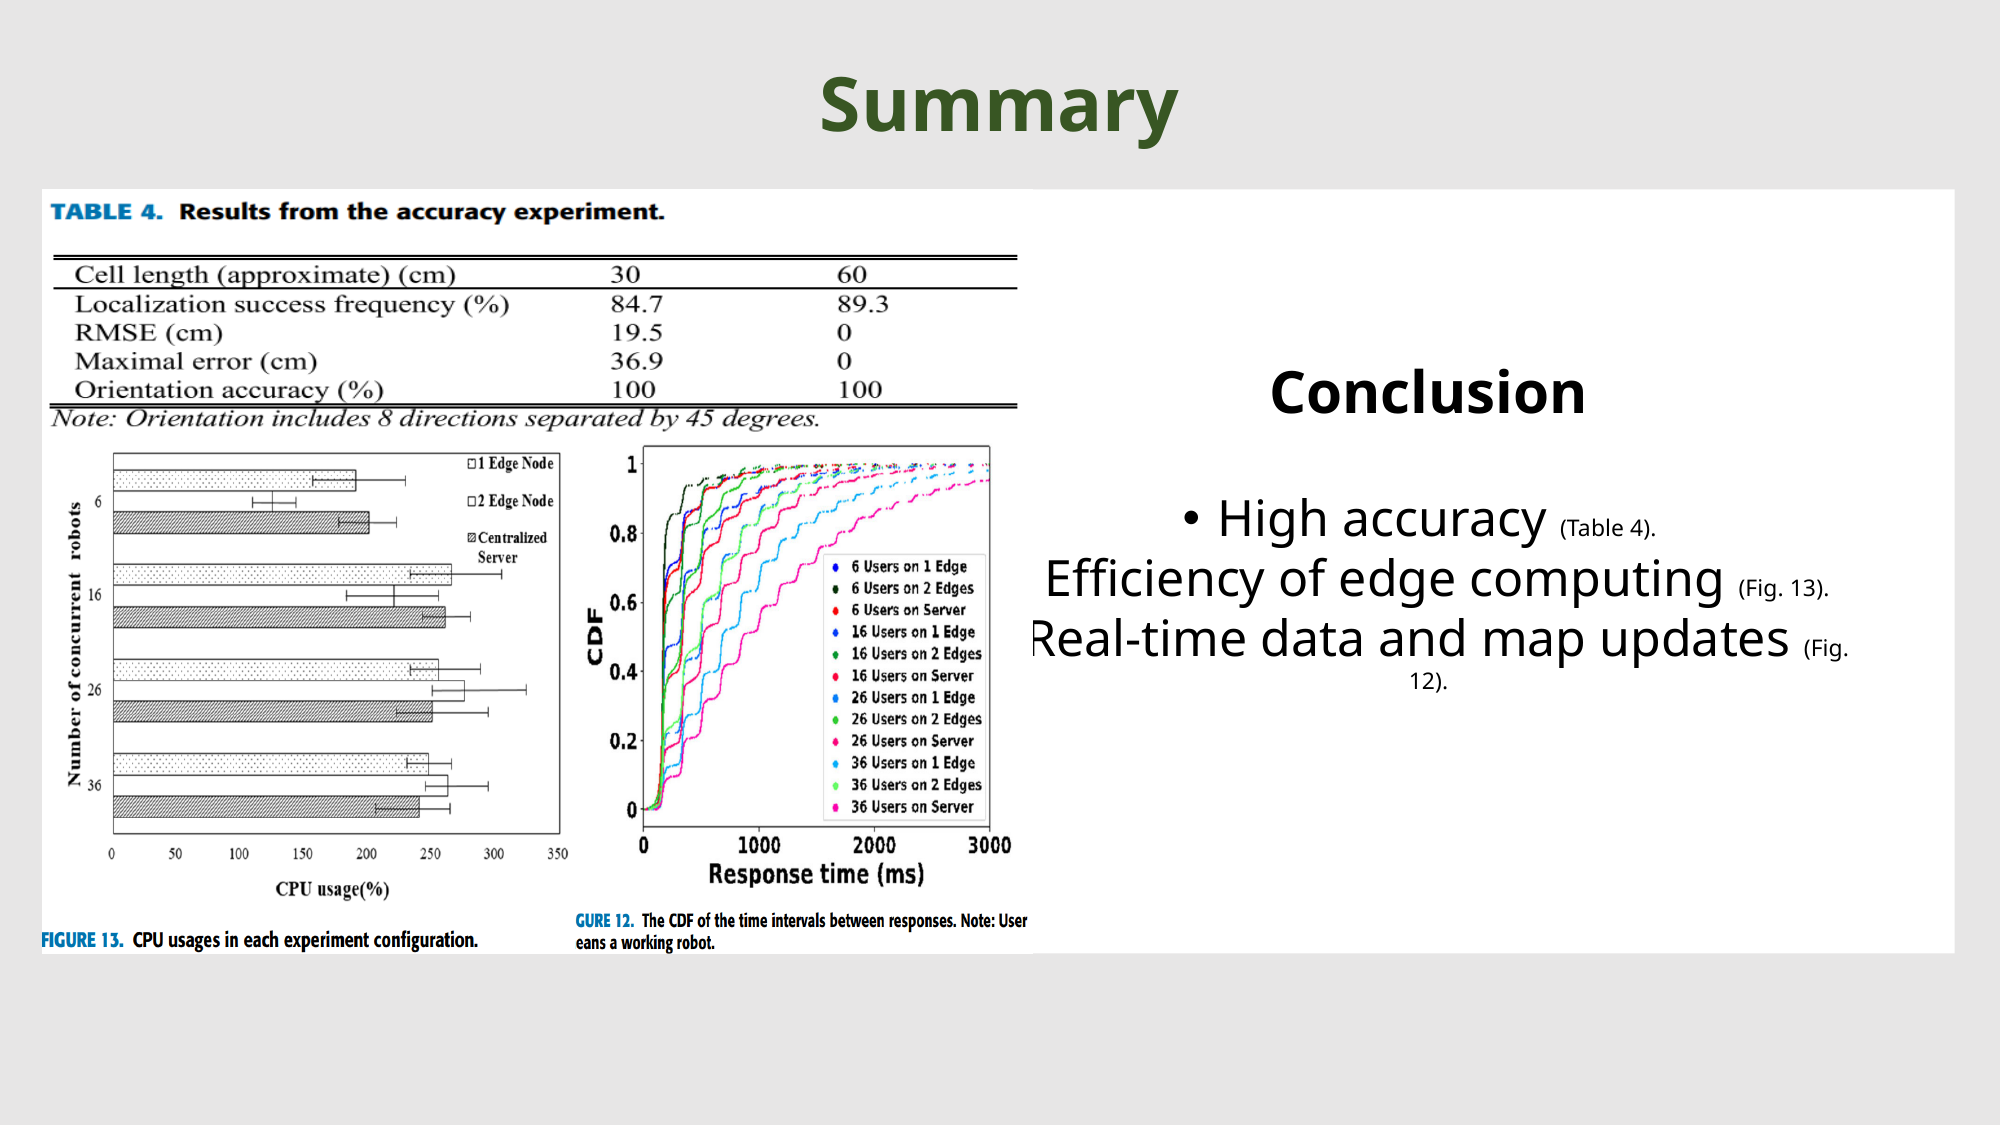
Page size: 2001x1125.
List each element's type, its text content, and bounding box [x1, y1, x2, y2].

text_box [963, 188, 1956, 954]
text_box Conclusion [1033, 348, 1877, 433]
text_box High accuracy (Table 4). Efficiency of edge computing (Fig. 13). Real-time data and map updates (Fig. 12). [1033, 479, 1877, 702]
picture [42, 189, 1033, 954]
text_box Summary [805, 49, 1195, 154]
